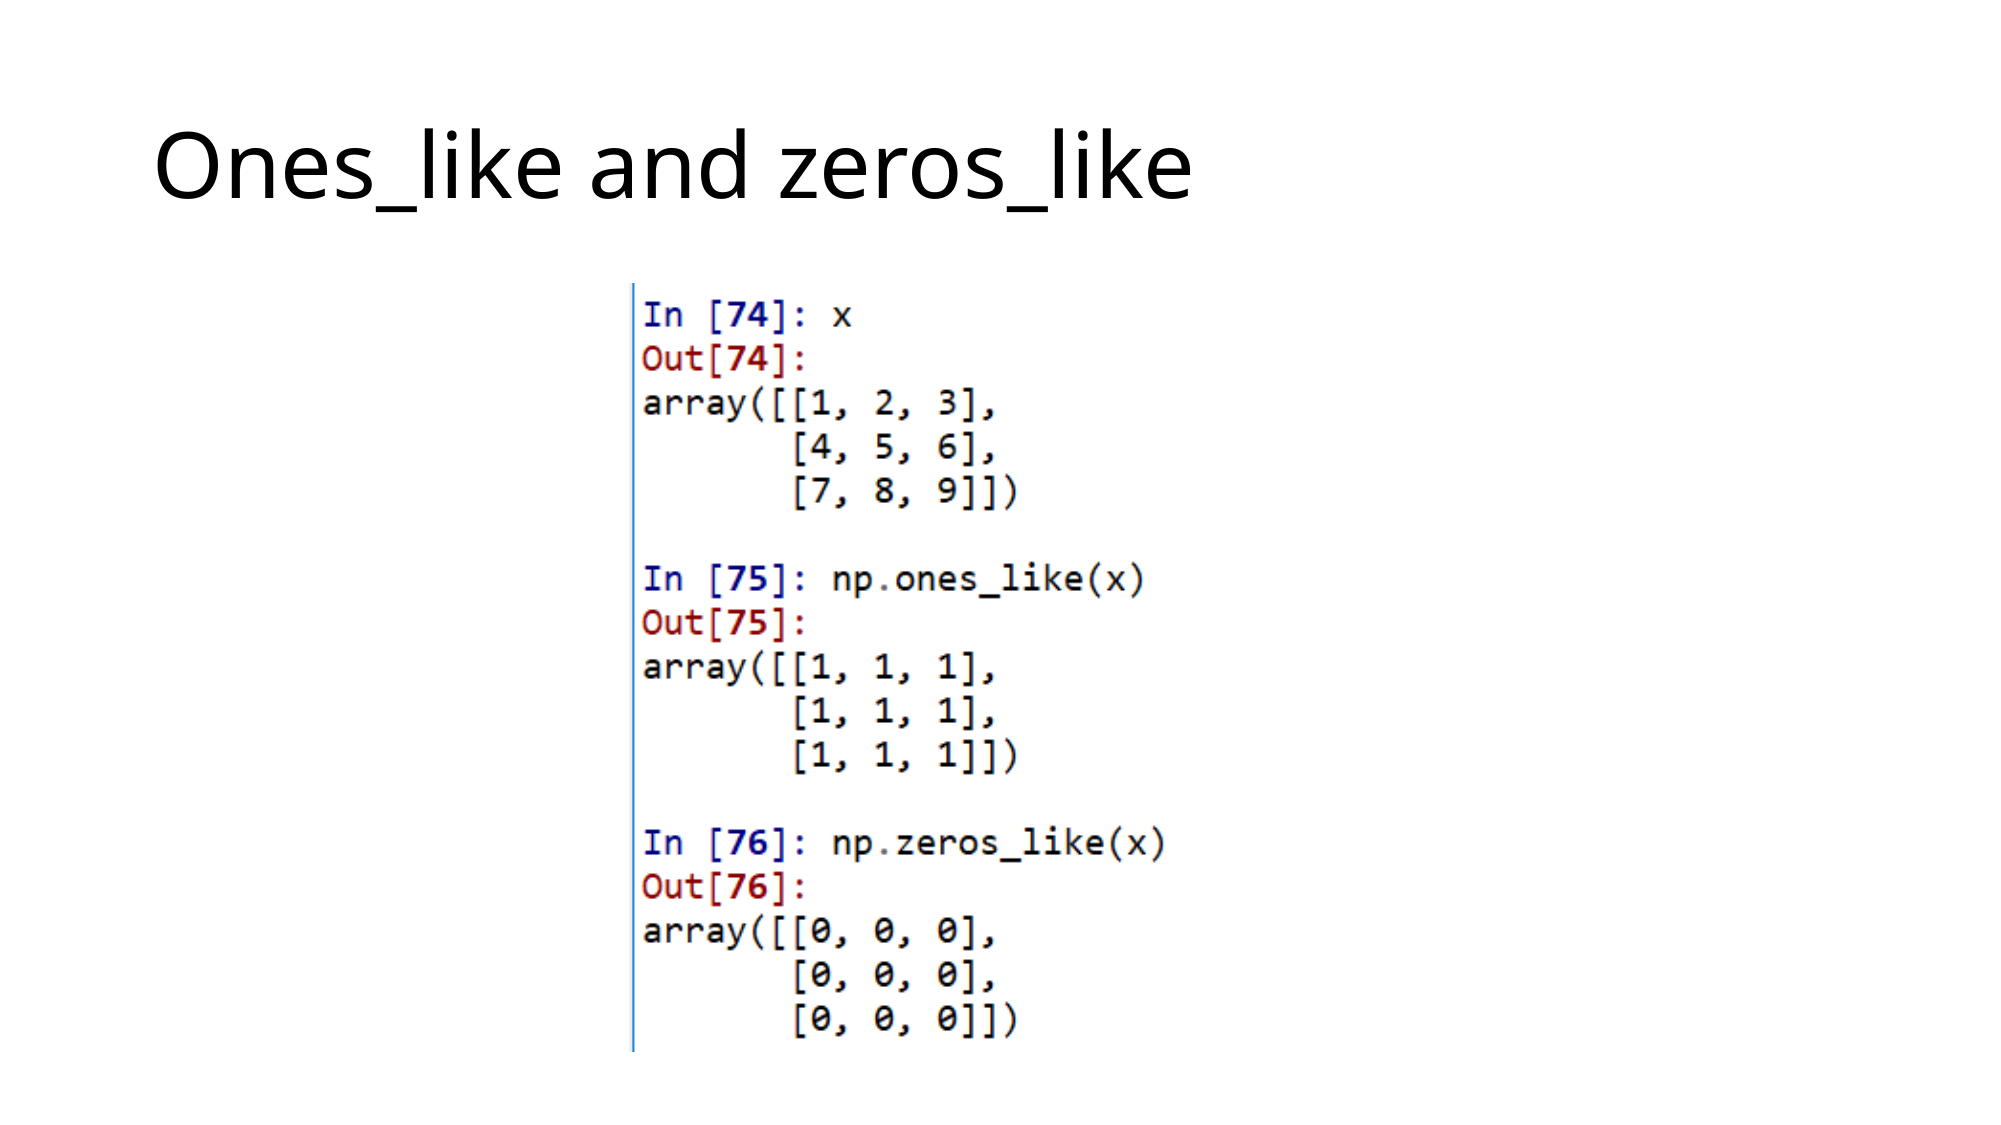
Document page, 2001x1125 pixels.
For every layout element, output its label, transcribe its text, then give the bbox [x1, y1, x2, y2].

title Ones_like and zeros_like [137, 59, 1863, 278]
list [629, 283, 1393, 1052]
